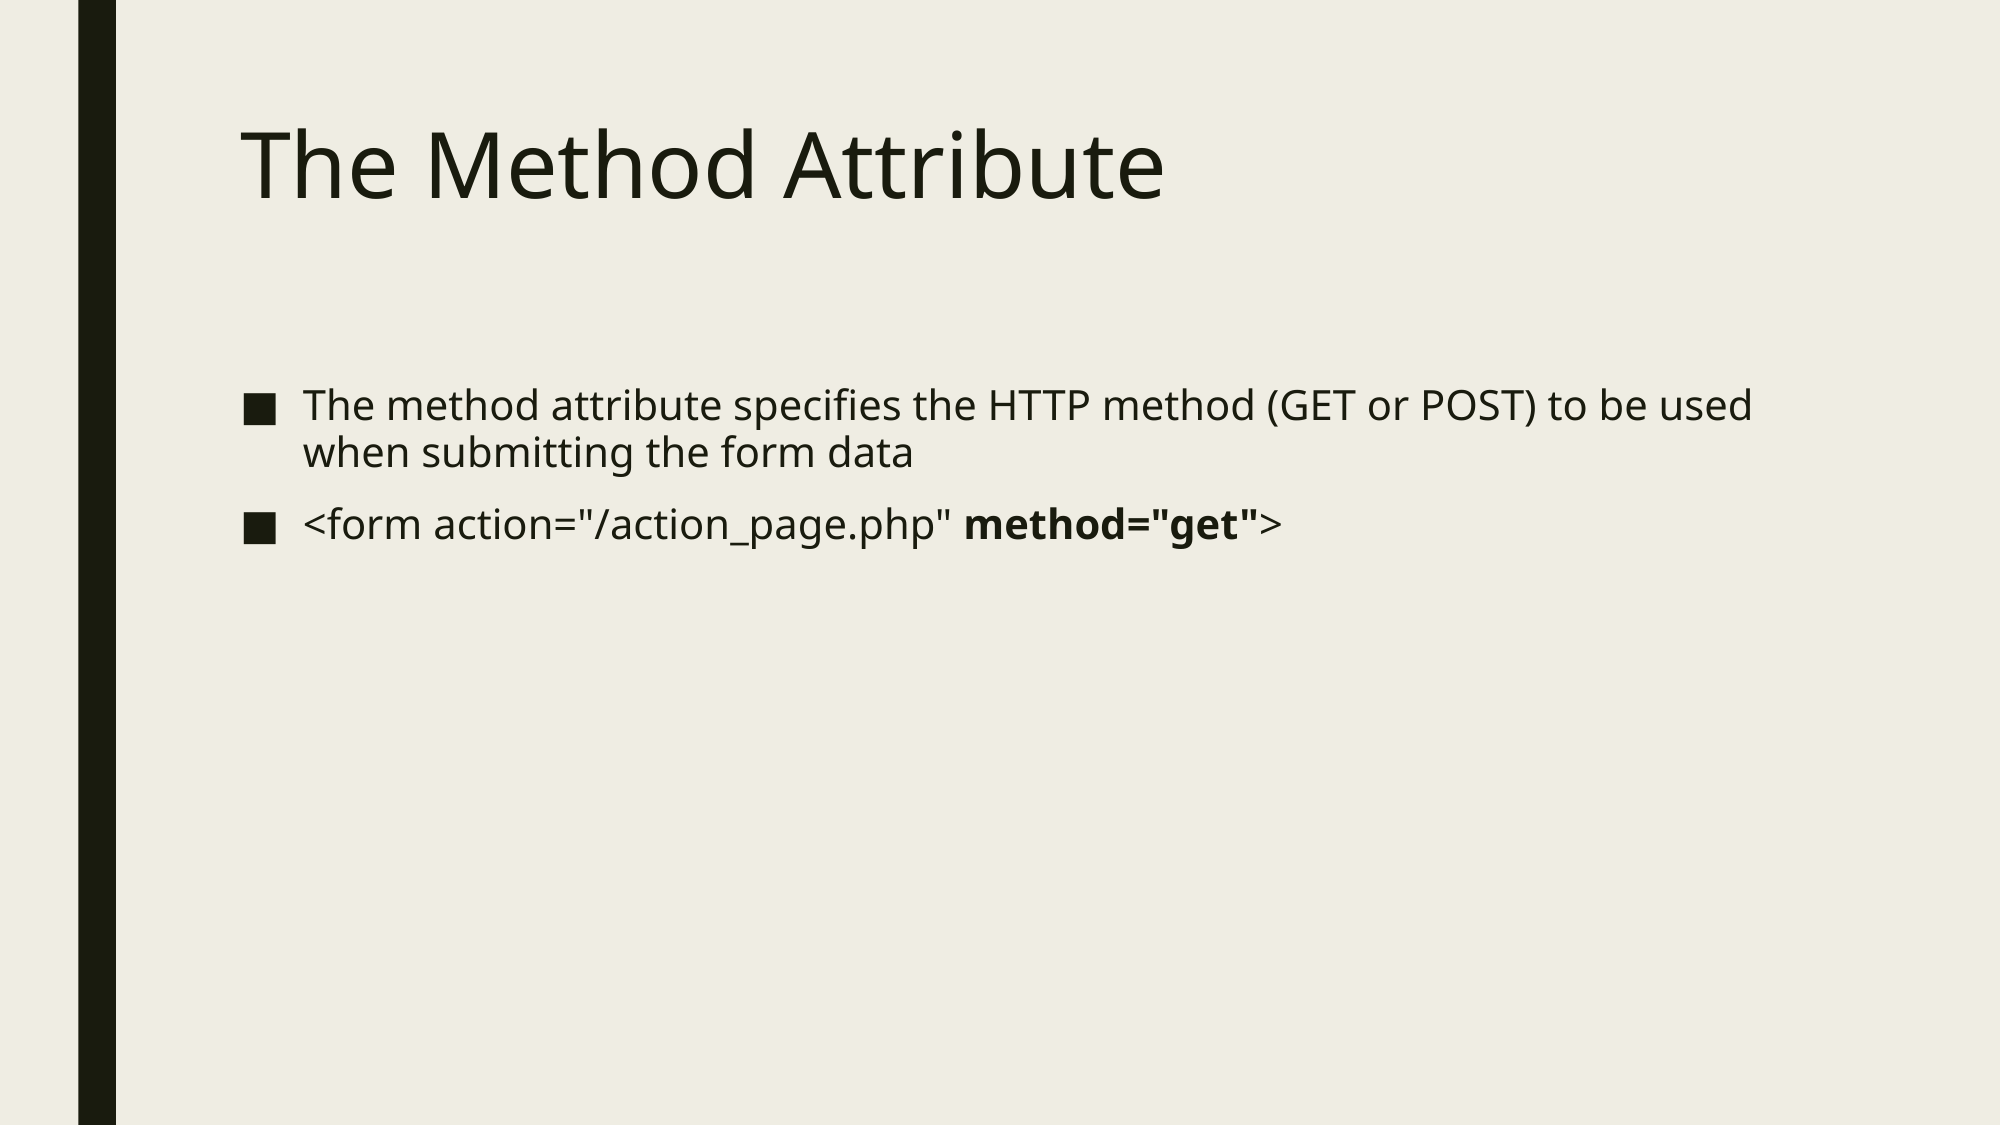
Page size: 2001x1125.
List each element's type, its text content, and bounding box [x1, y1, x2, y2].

title The Method Attribute [225, 112, 1800, 357]
list The method attribute specifies the HTTP method (GET or POST) to be used when submitting the form data <form action="/action_page.php" method="get"> [225, 375, 1800, 963]
